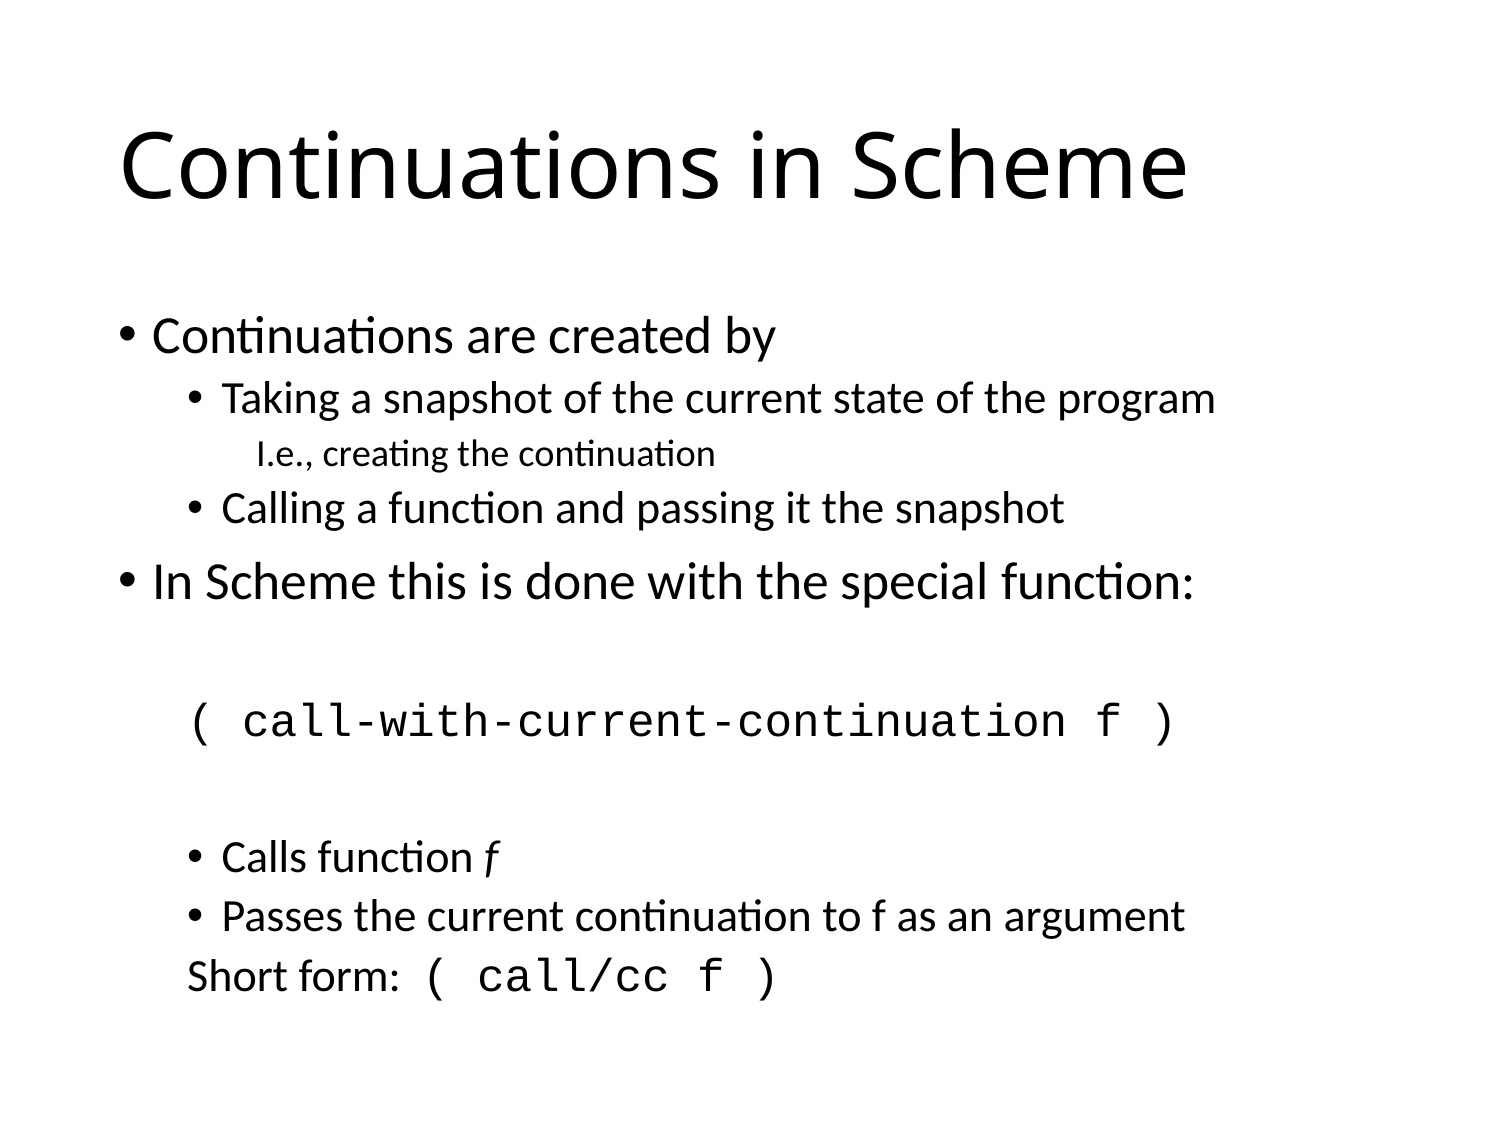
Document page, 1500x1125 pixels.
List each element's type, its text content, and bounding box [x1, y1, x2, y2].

list Continuations are created by Taking a snapshot of the current state of the program I.e., creating the continuation Calling a function and passing it the snapshot In Scheme this is done with the special function: ( call-with-current-continuation f ) Calls function f Passes the current continuation to f as an argument Short form: ( call/cc f ) [103, 299, 1397, 1014]
title Continuations in Scheme [103, 59, 1397, 278]
